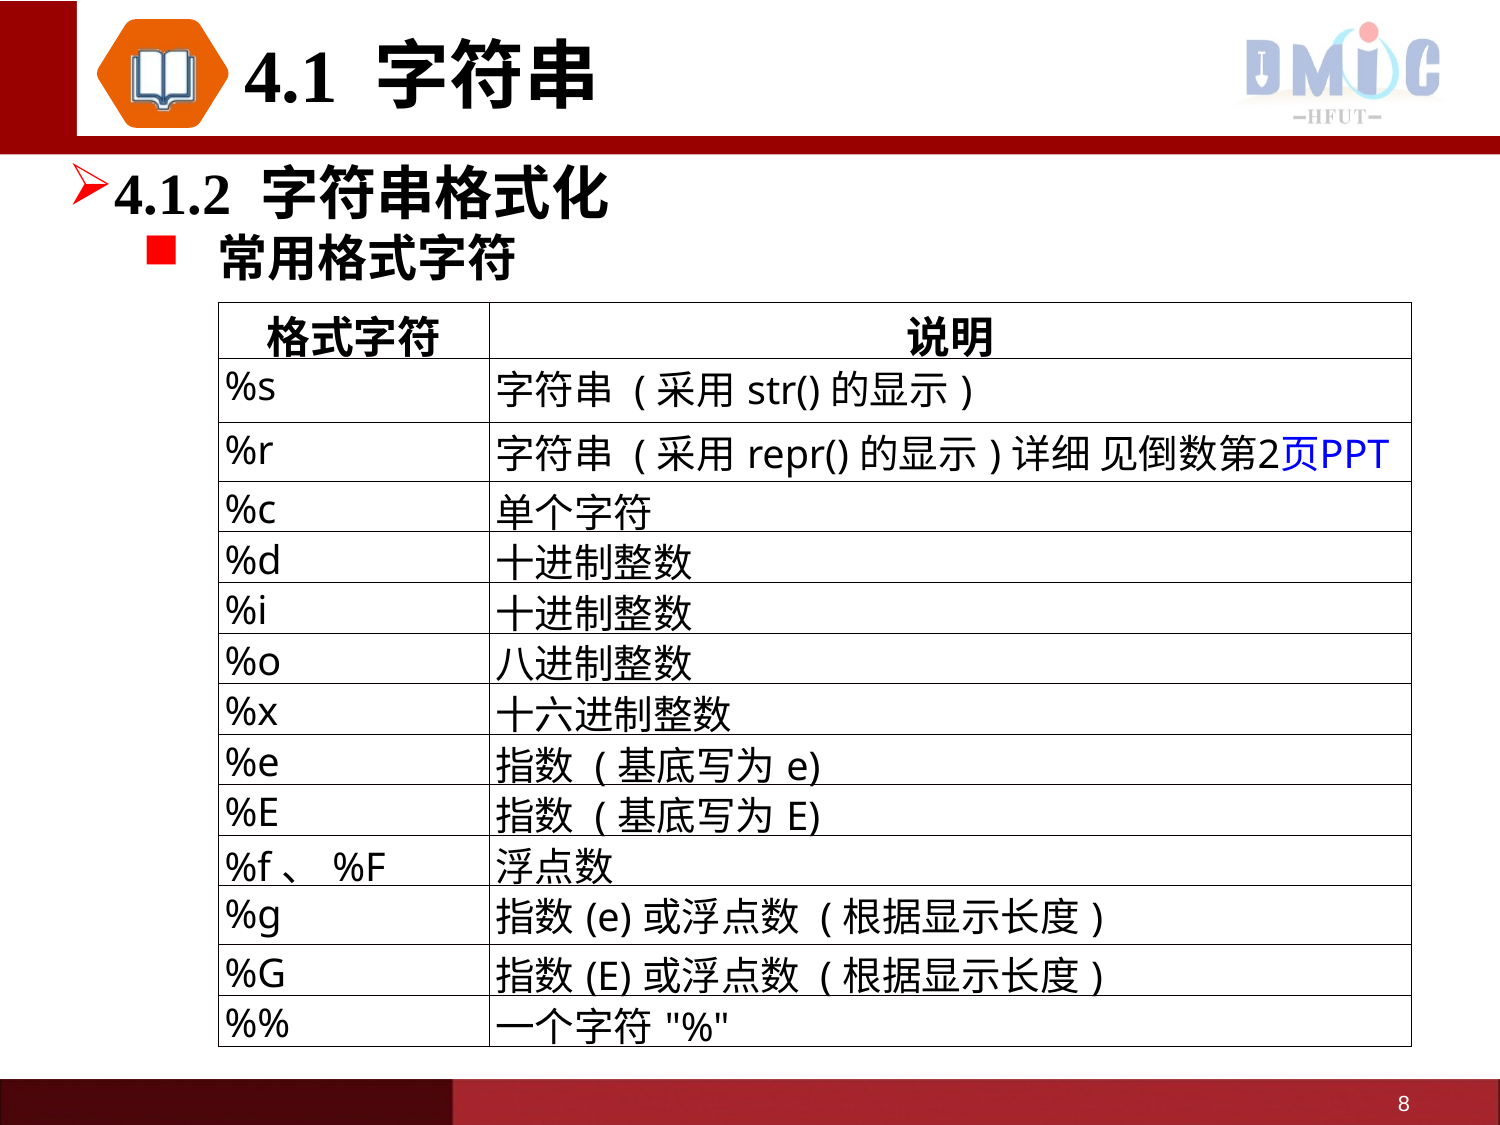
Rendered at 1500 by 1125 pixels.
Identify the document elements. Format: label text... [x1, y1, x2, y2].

table_cell 字符串 (采用repr()的显示)详细 见倒数第2页PPT [490, 423, 1411, 481]
table_cell %s [219, 359, 489, 422]
table_cell %i [219, 583, 489, 633]
table_cell 十六进制整数 [490, 684, 1411, 734]
table_cell 指数 (基底写为e) [490, 735, 1411, 784]
table_cell %E [219, 785, 489, 835]
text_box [0, 18, 933, 129]
table_cell %c [219, 482, 489, 531]
table_cell 十进制整数 [490, 532, 1411, 582]
slide_number 8 [1074, 1081, 1425, 1119]
table_cell %g [219, 886, 489, 944]
table_cell 十进制整数 [490, 583, 1411, 633]
table_cell 指数 (基底写为E) [490, 785, 1411, 835]
table_cell %% [219, 996, 489, 1046]
table_cell %f、%F [219, 836, 489, 885]
table_cell %o [219, 634, 489, 683]
table_cell %d [219, 532, 489, 582]
table_cell 单个字符 [490, 482, 1411, 531]
table_cell 八进制整数 [490, 634, 1411, 683]
table_cell 浮点数 [490, 836, 1411, 885]
table_header 说明 [490, 303, 1411, 358]
table_cell 字符串 (采用str()的显示) [490, 359, 1411, 422]
table_cell 指数(e)或浮点数 (根据显示长度) [490, 886, 1411, 944]
table_cell %x [219, 684, 489, 734]
text_box 4.1.2 字符串格式化 常用格式字符 [53, 149, 981, 294]
picture [0, 1079, 1500, 1125]
table_header 格式字符 [219, 303, 489, 358]
table_cell 一个字符"%" [490, 996, 1411, 1046]
table_cell 指数(E)或浮点数 (根据显示长度) [490, 945, 1411, 995]
table_cell %r [219, 423, 489, 481]
table_cell %e [219, 735, 489, 784]
table_cell %G [219, 945, 489, 995]
